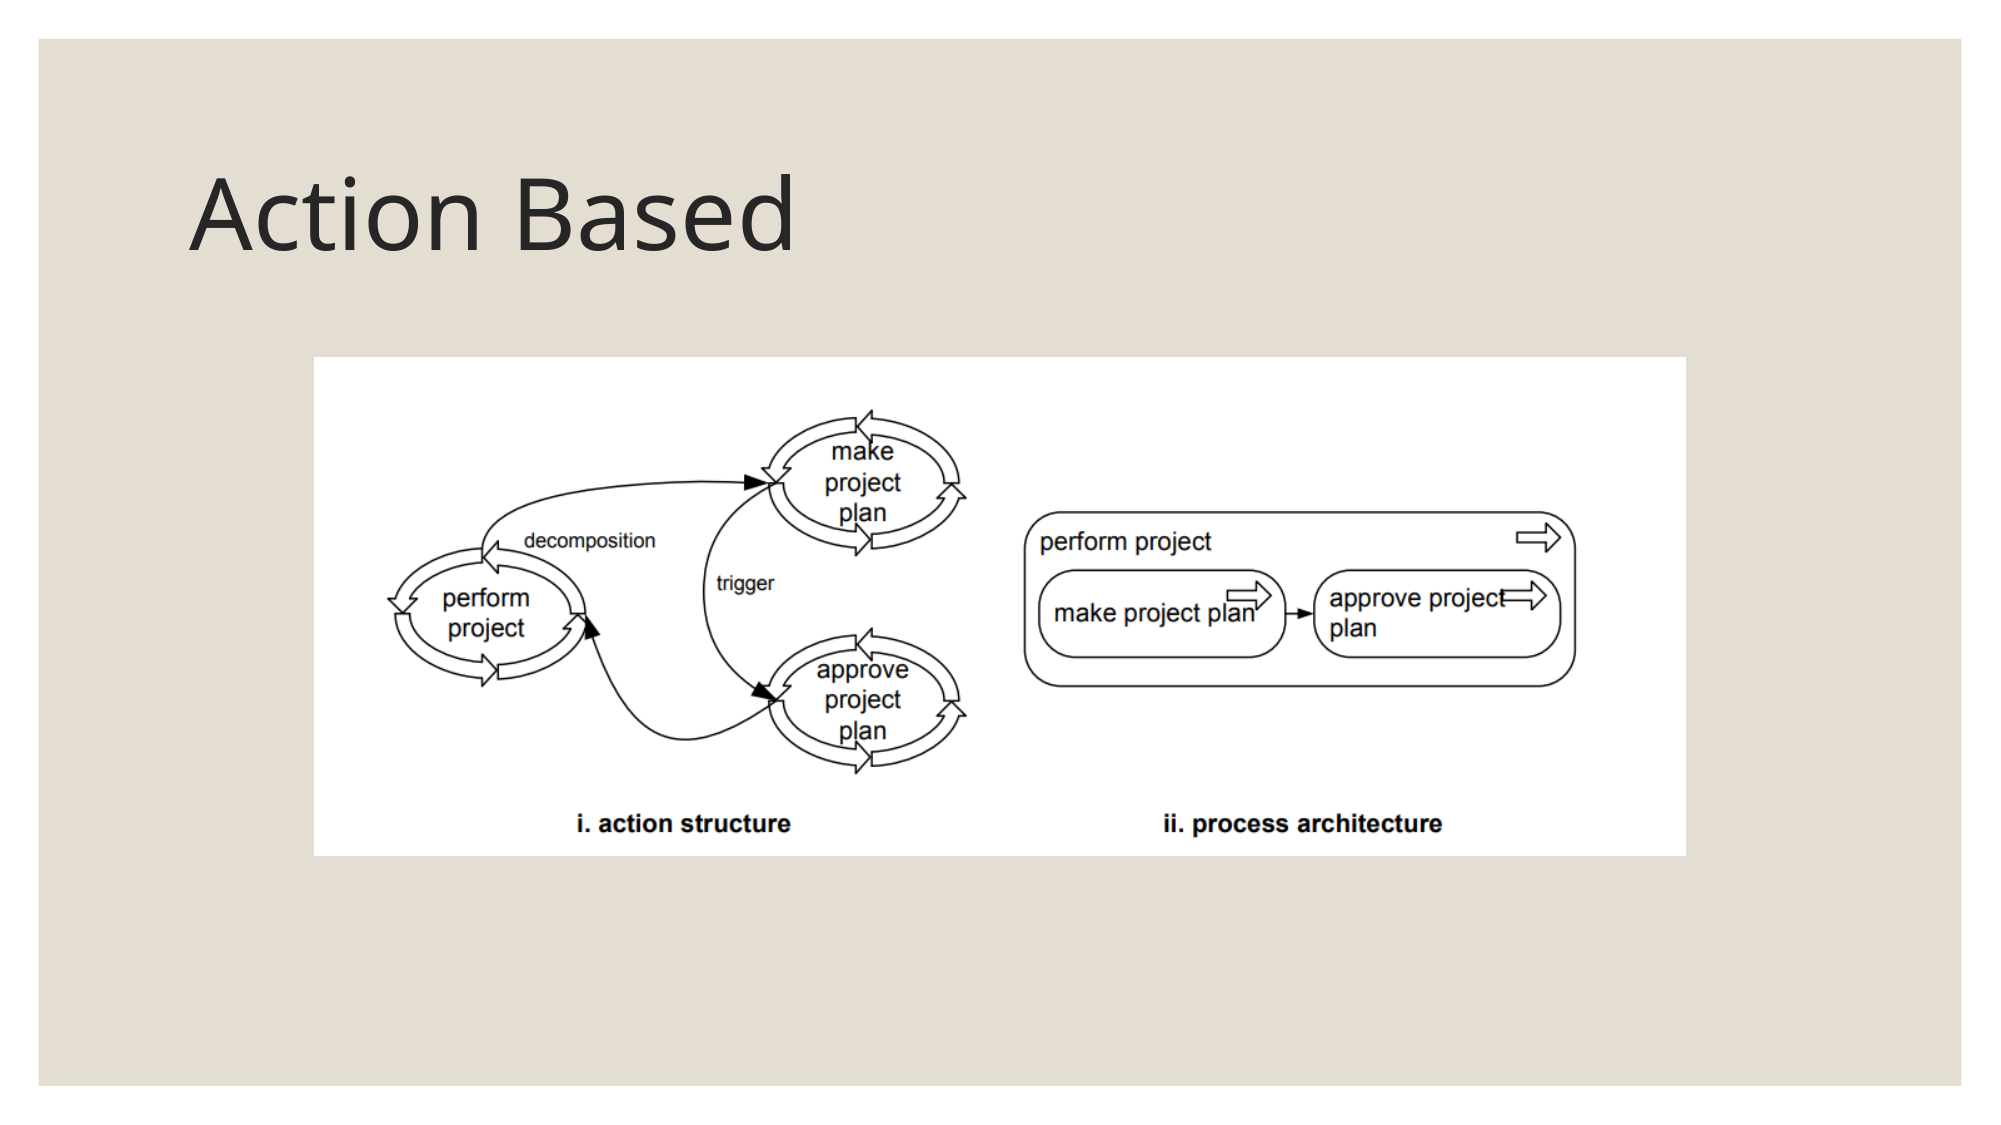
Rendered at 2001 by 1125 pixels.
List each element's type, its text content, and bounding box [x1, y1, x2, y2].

title Action Based [174, 105, 1825, 331]
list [314, 357, 1686, 856]
